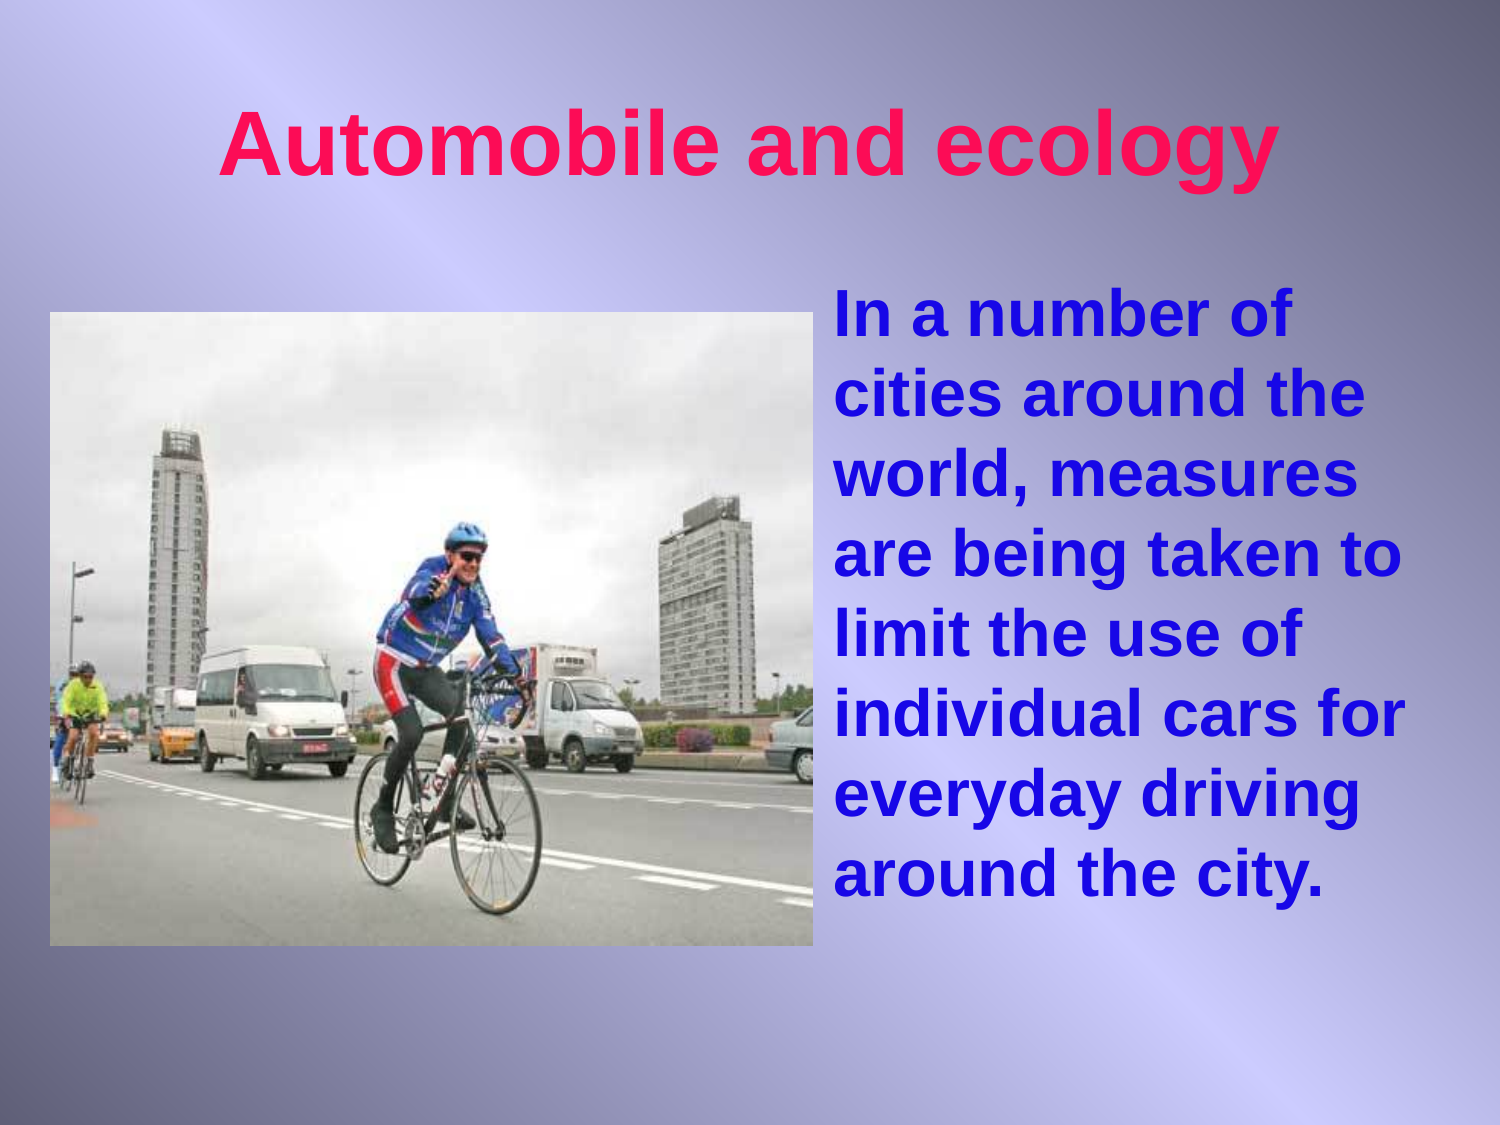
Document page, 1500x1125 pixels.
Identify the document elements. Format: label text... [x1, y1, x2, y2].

title Automobile and ecology [74, 44, 1426, 233]
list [49, 312, 813, 946]
list In a number of cities around the world, measures are being taken to limit the use of individual cars for everyday driving around the city. [762, 262, 1451, 1006]
